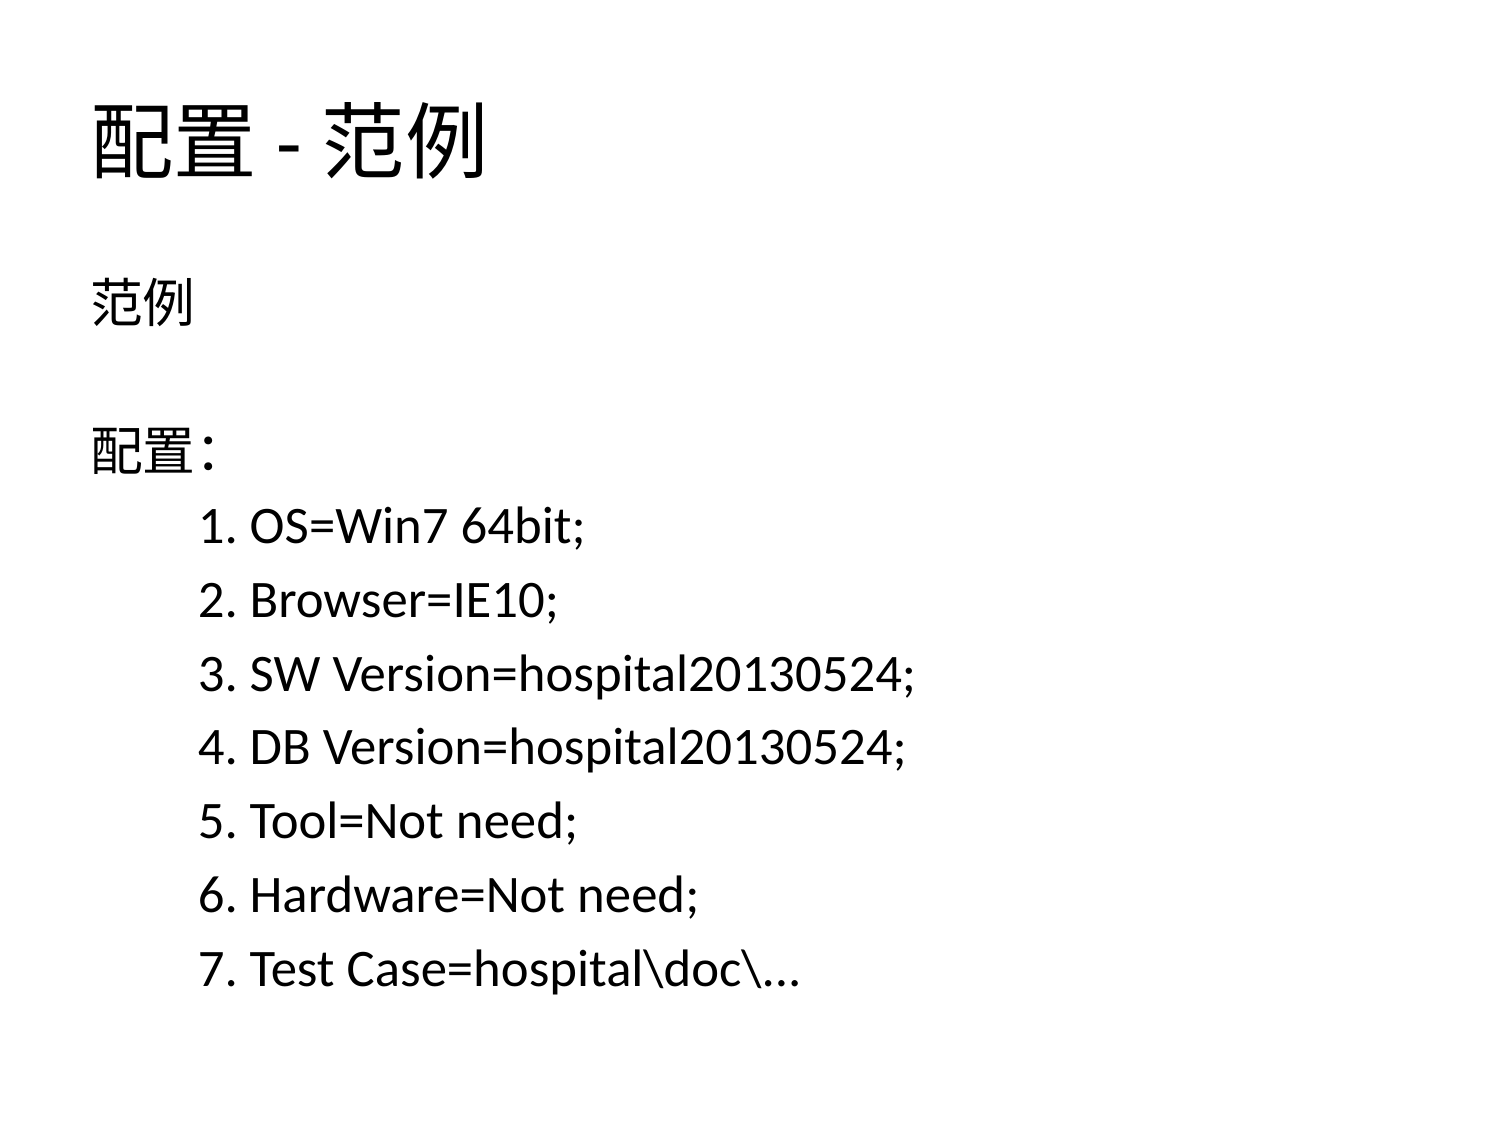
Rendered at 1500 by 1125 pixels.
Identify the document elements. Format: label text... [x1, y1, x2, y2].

list 范例 配置： 1. OS=Win7 64bit; 2. Browser=IE10; 3. SW Version=hospital20130524; 4. DB Version=hospital20130524; 5. Tool=Not need; 6. Hardware=Not need; 7. Test Case=hospital\doc\... [75, 262, 1425, 1005]
title 配置-范例 [75, 45, 1425, 233]
